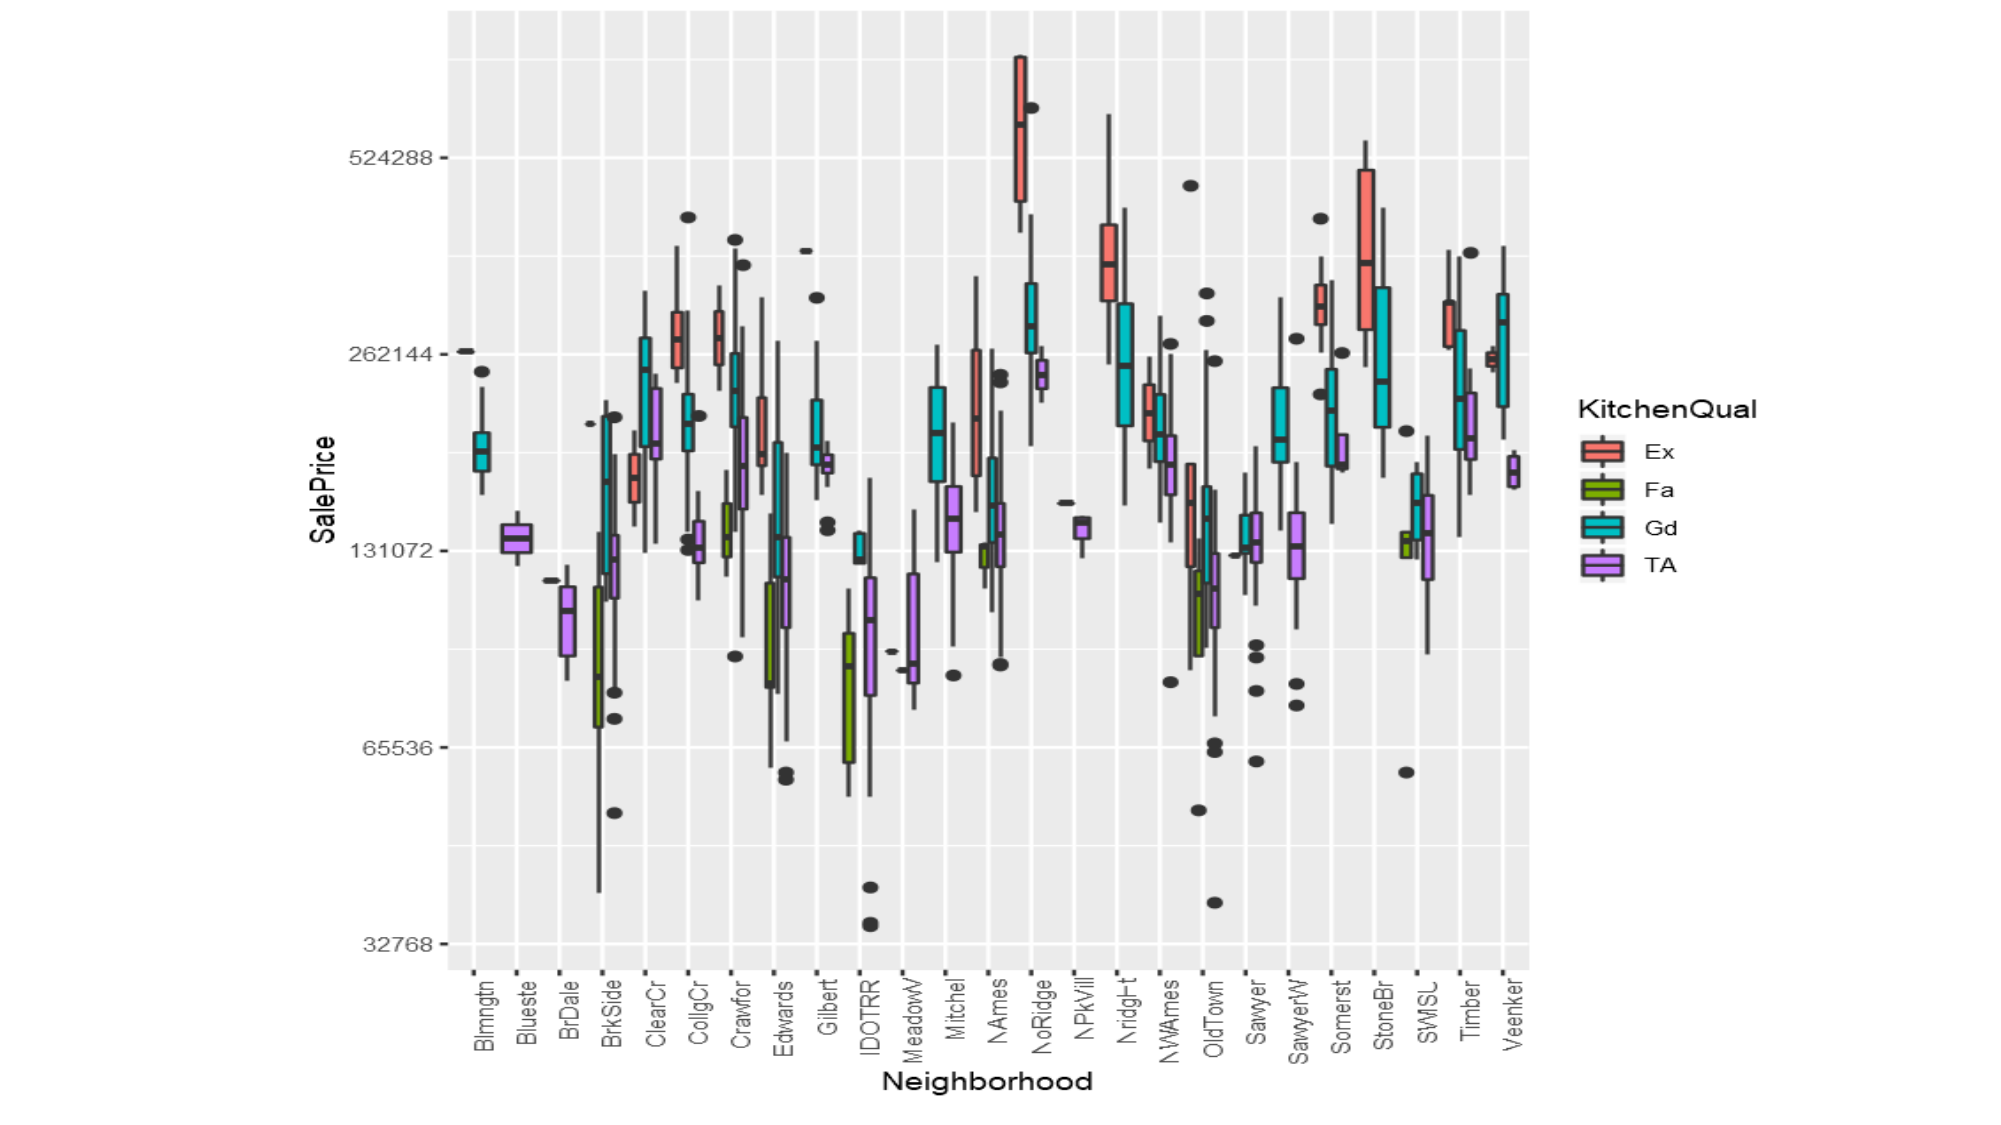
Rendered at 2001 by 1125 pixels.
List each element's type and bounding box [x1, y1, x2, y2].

list [294, 0, 1781, 1106]
